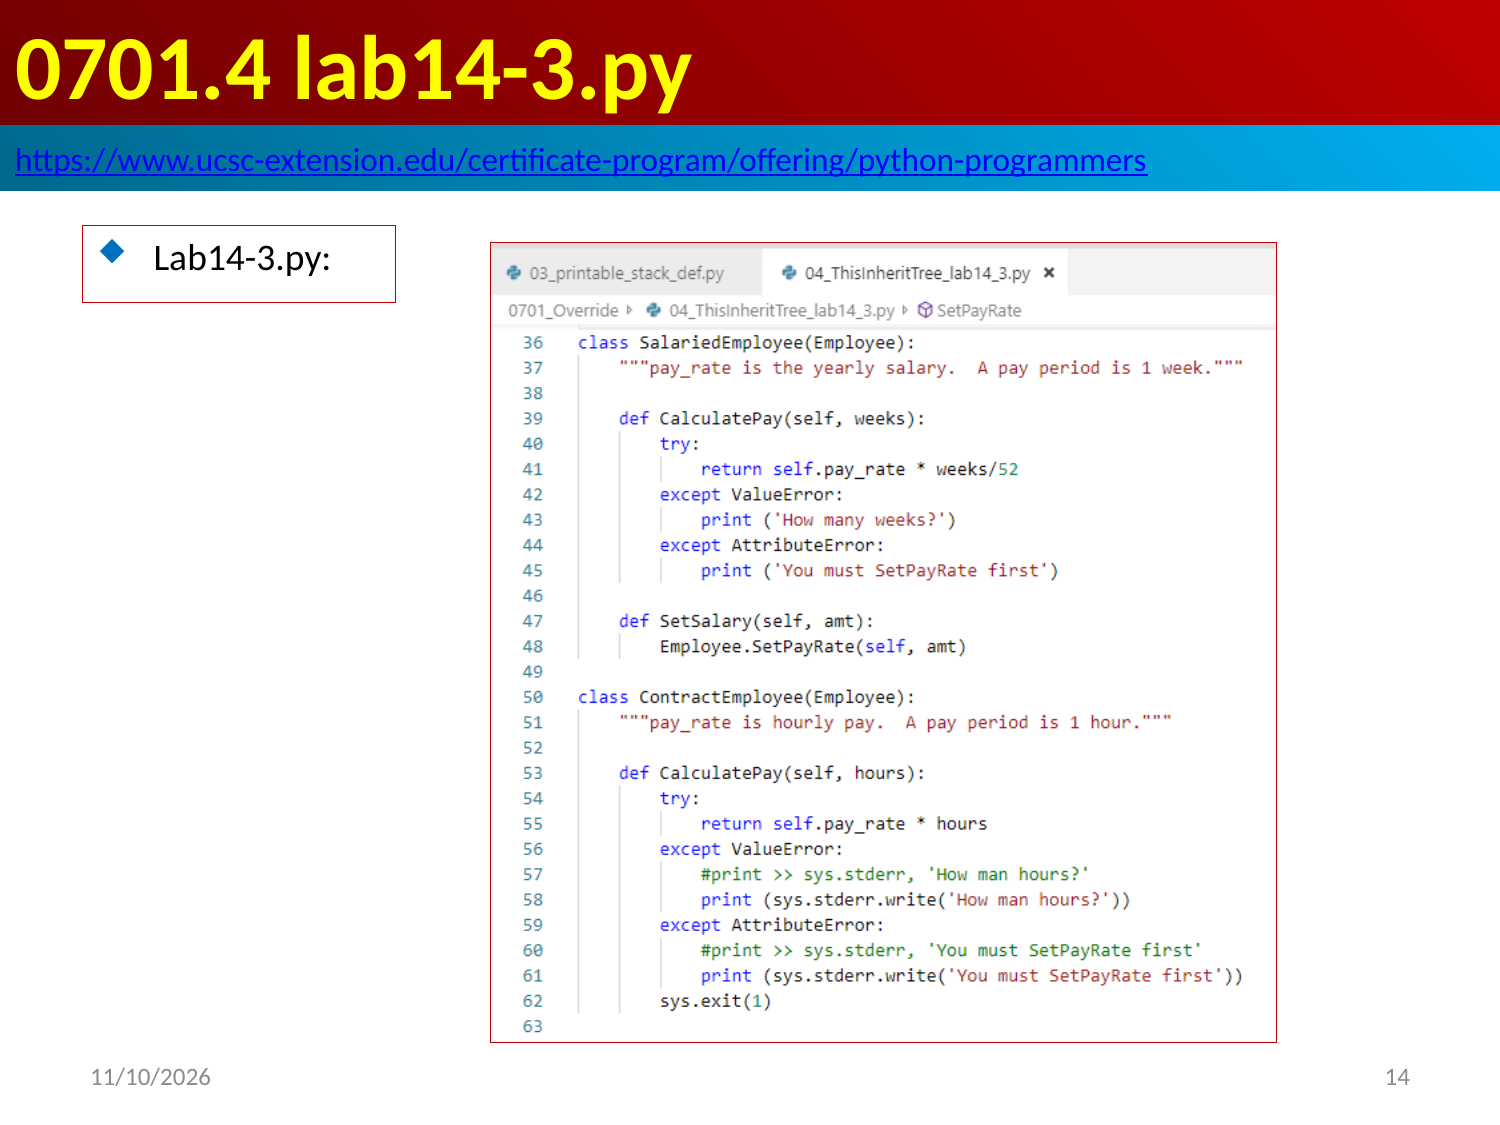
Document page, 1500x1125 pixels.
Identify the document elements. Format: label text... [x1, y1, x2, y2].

slide_number 14 [1074, 1042, 1425, 1109]
text_box https://www.ucsc-extension.edu/certificate-program/offering/python-programmers [0, 125, 1500, 191]
title 0701.4 lab14-3.py [0, 0, 1500, 125]
picture [489, 242, 1278, 1043]
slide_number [75, 1042, 425, 1109]
subtitle Lab14-3.py: [82, 225, 396, 303]
